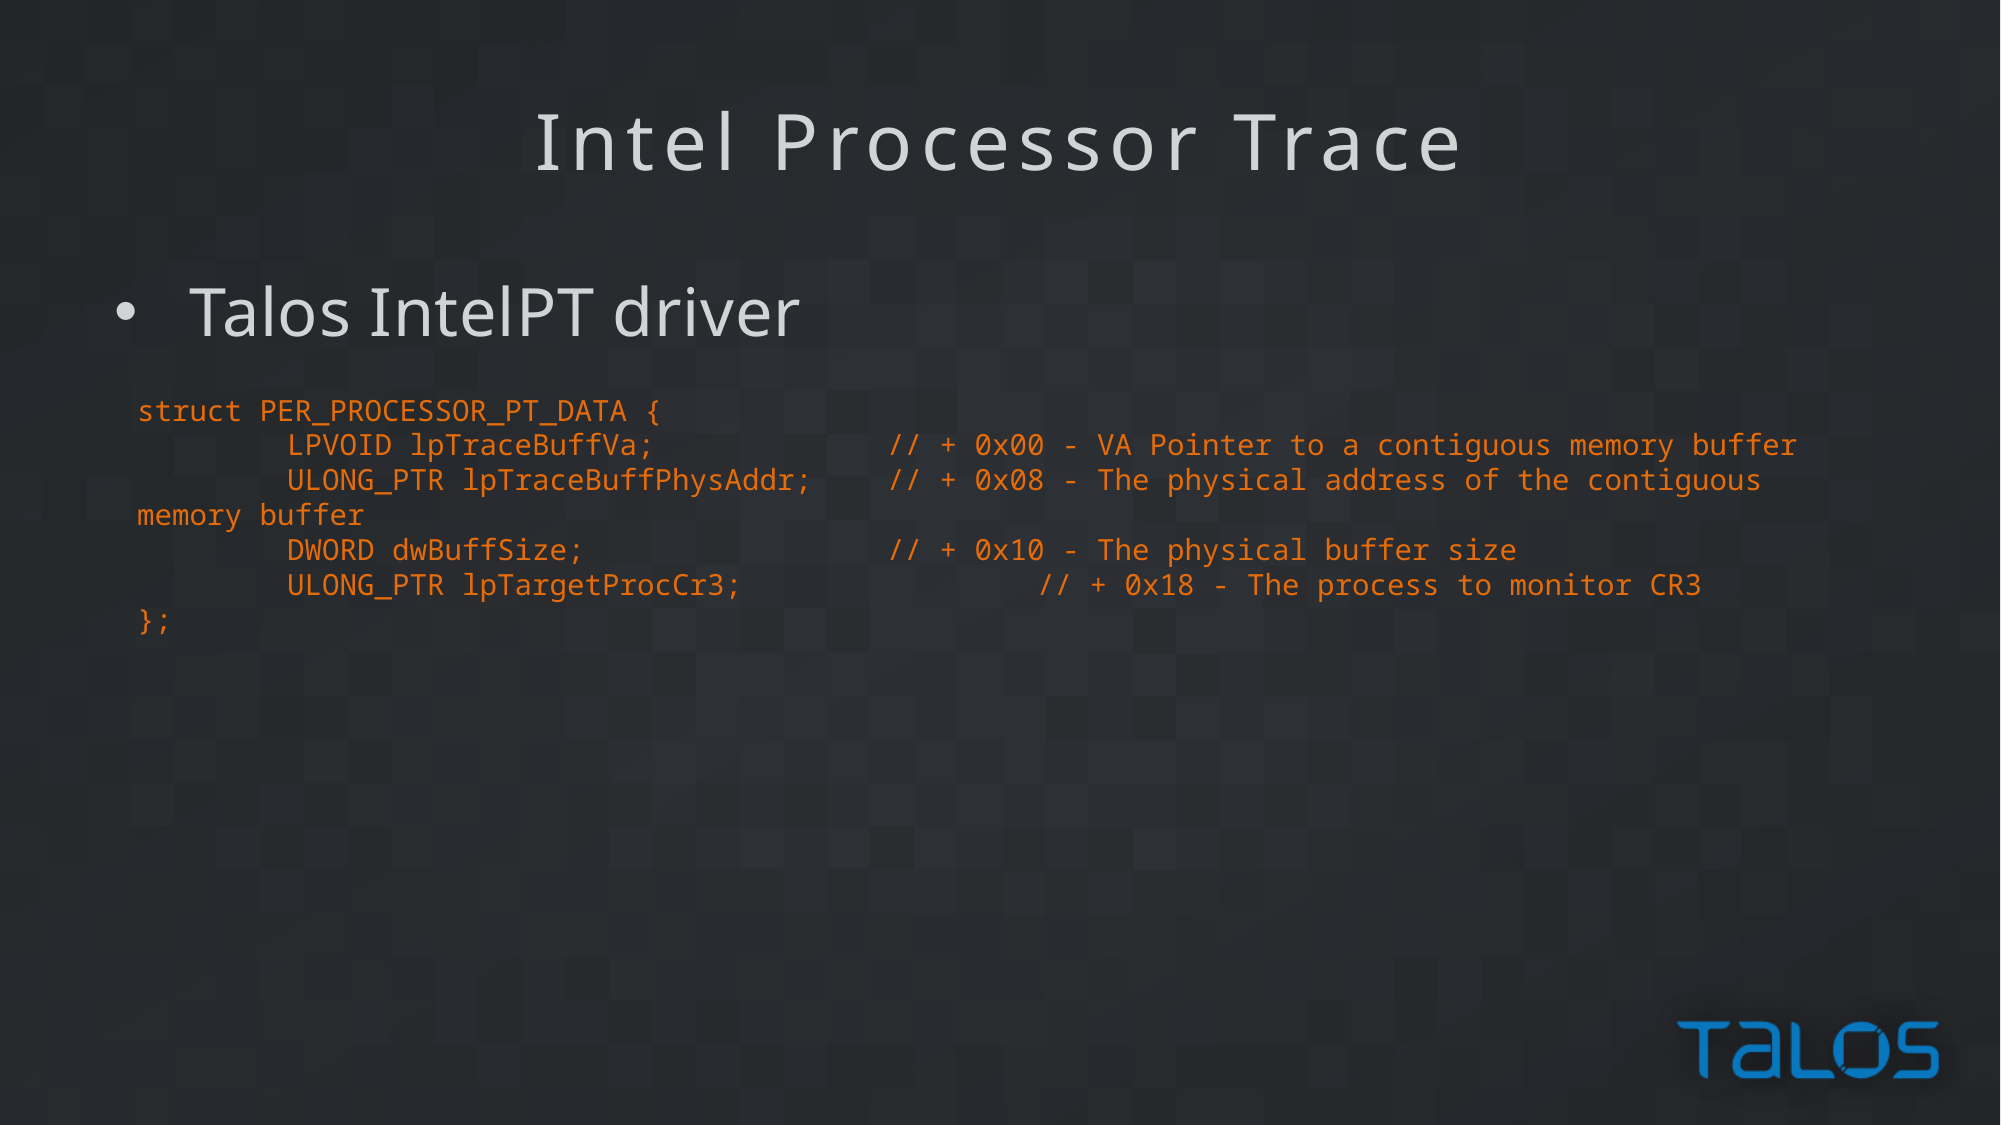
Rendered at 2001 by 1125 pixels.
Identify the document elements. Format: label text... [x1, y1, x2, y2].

text_box Talos IntelPT driver [99, 262, 1900, 1005]
text_box struct PER_PROCESSOR_PT_DATA { LPVOID lpTraceBuffVa; // + 0x00 - VA Pointer to a contiguous memory buffer ULONG_PTR lpTraceBuffPhysAddr; // + 0x08 - The physical address of the contiguous memory buffer DWORD dwBuffSize; // + 0x10 - The physical buffer size ULONG_PTR lpTargetProcCr3; // + 0x18 - The process to monitor CR3 }; [122, 384, 1838, 679]
text_box Intel Processor Trace [99, 45, 1900, 233]
